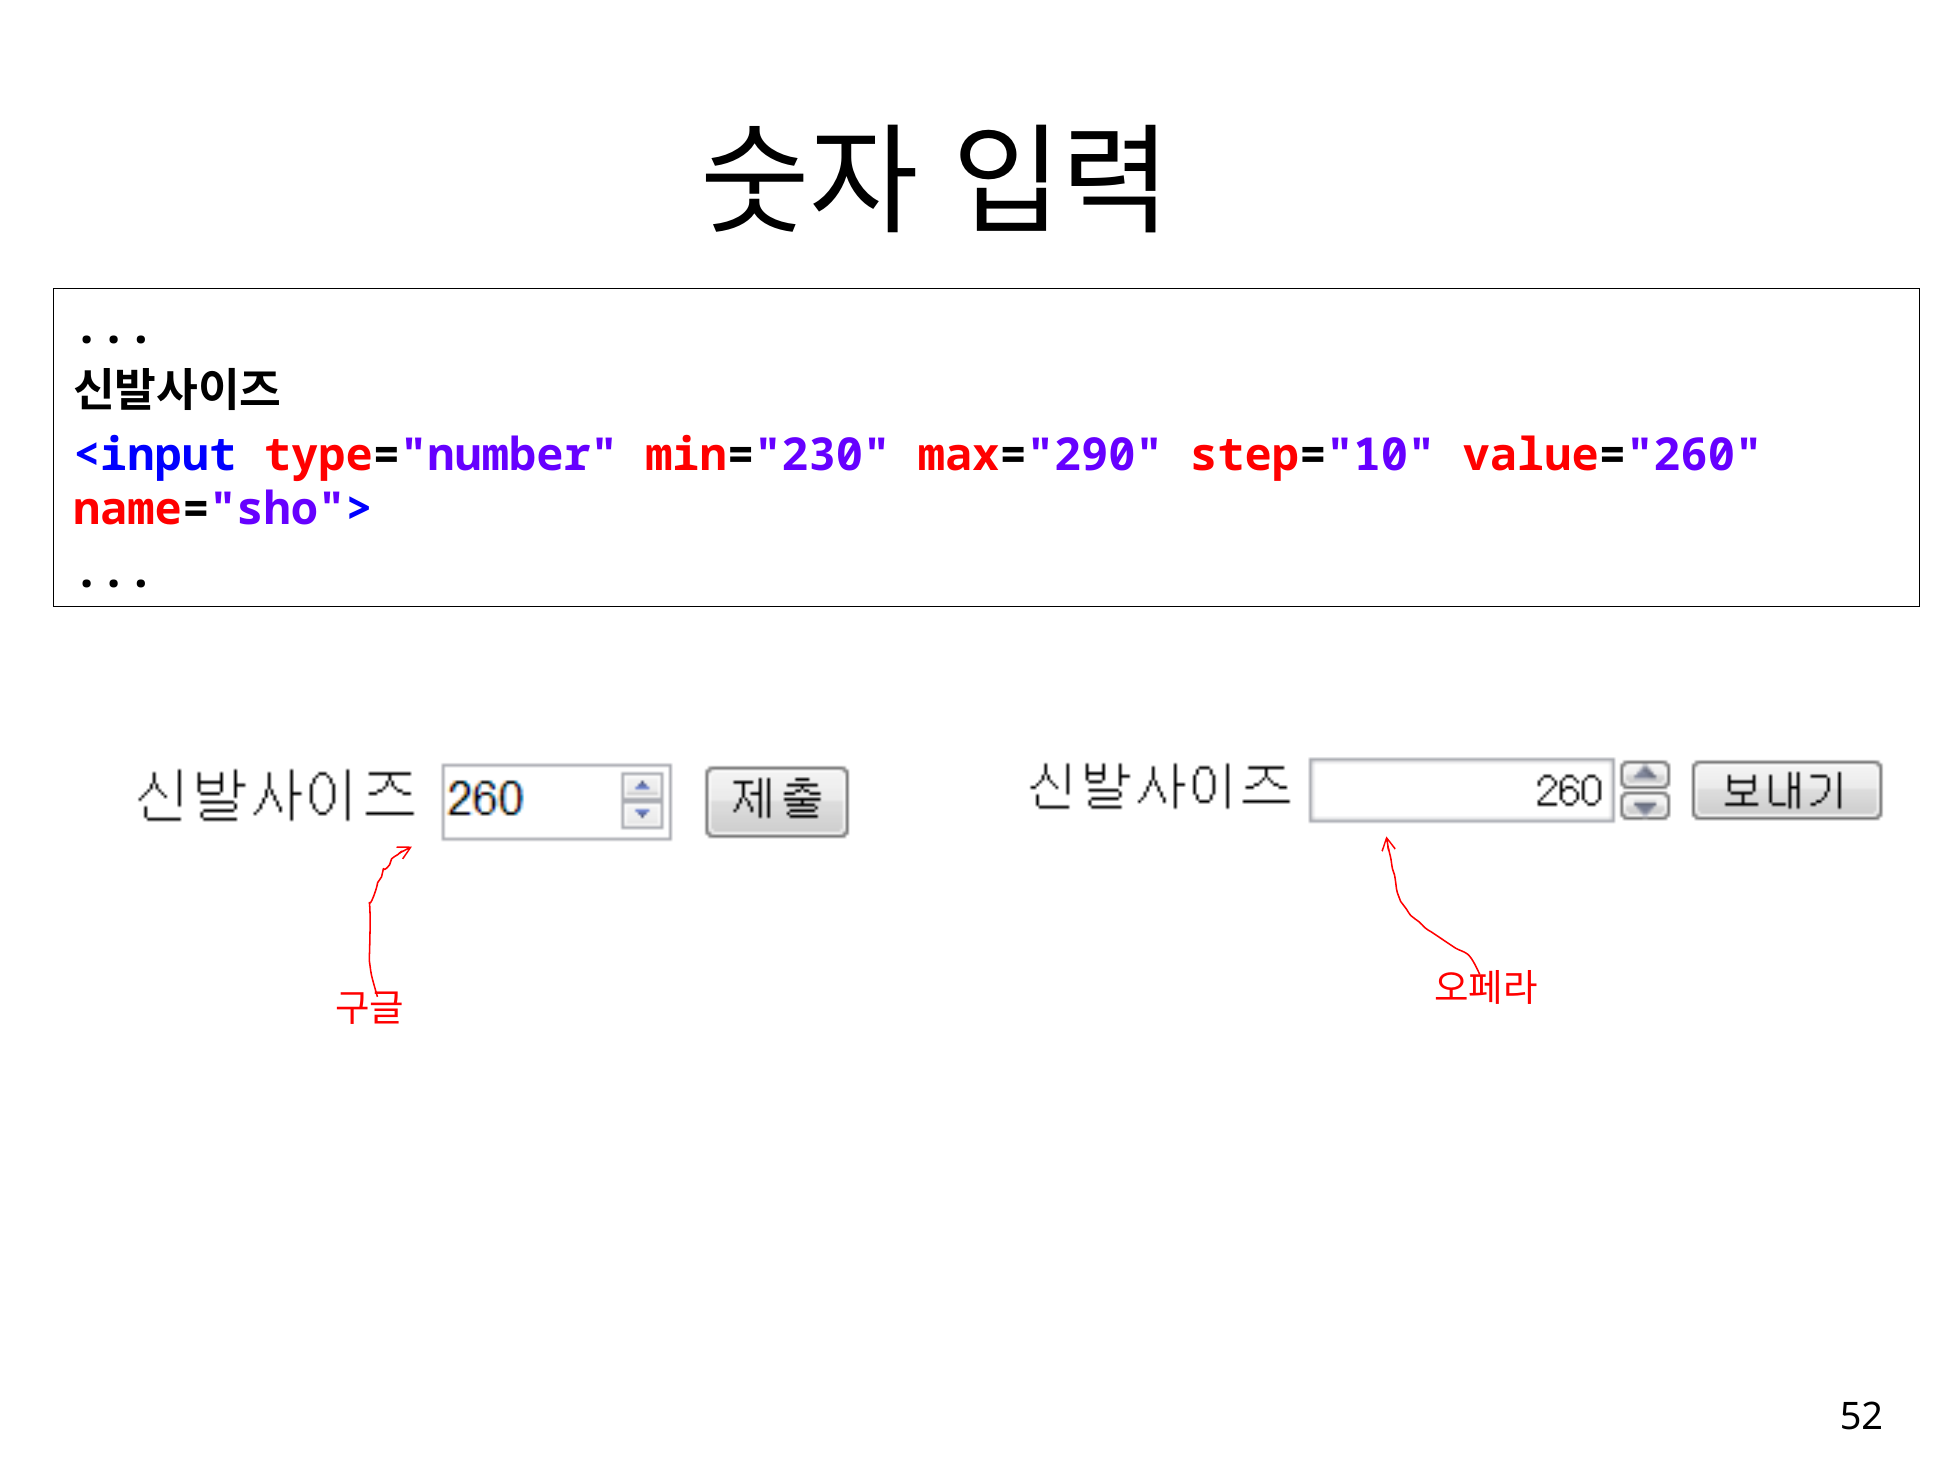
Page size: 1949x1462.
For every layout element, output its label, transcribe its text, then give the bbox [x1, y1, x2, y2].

picture [1025, 742, 1941, 861]
title 숫자 입력 [156, 92, 1749, 255]
text_box [369, 874, 406, 997]
slide_number 52 [1496, 1372, 1899, 1462]
text_box 오페라 [1419, 956, 1554, 1017]
text_box [1392, 869, 1480, 975]
text_box ... 신발사이즈 <input type="number" min="230" max="290" step="10" value="260" name="sho"> ... [53, 288, 1920, 607]
picture [119, 742, 886, 867]
text_box 구글 [320, 976, 419, 1037]
